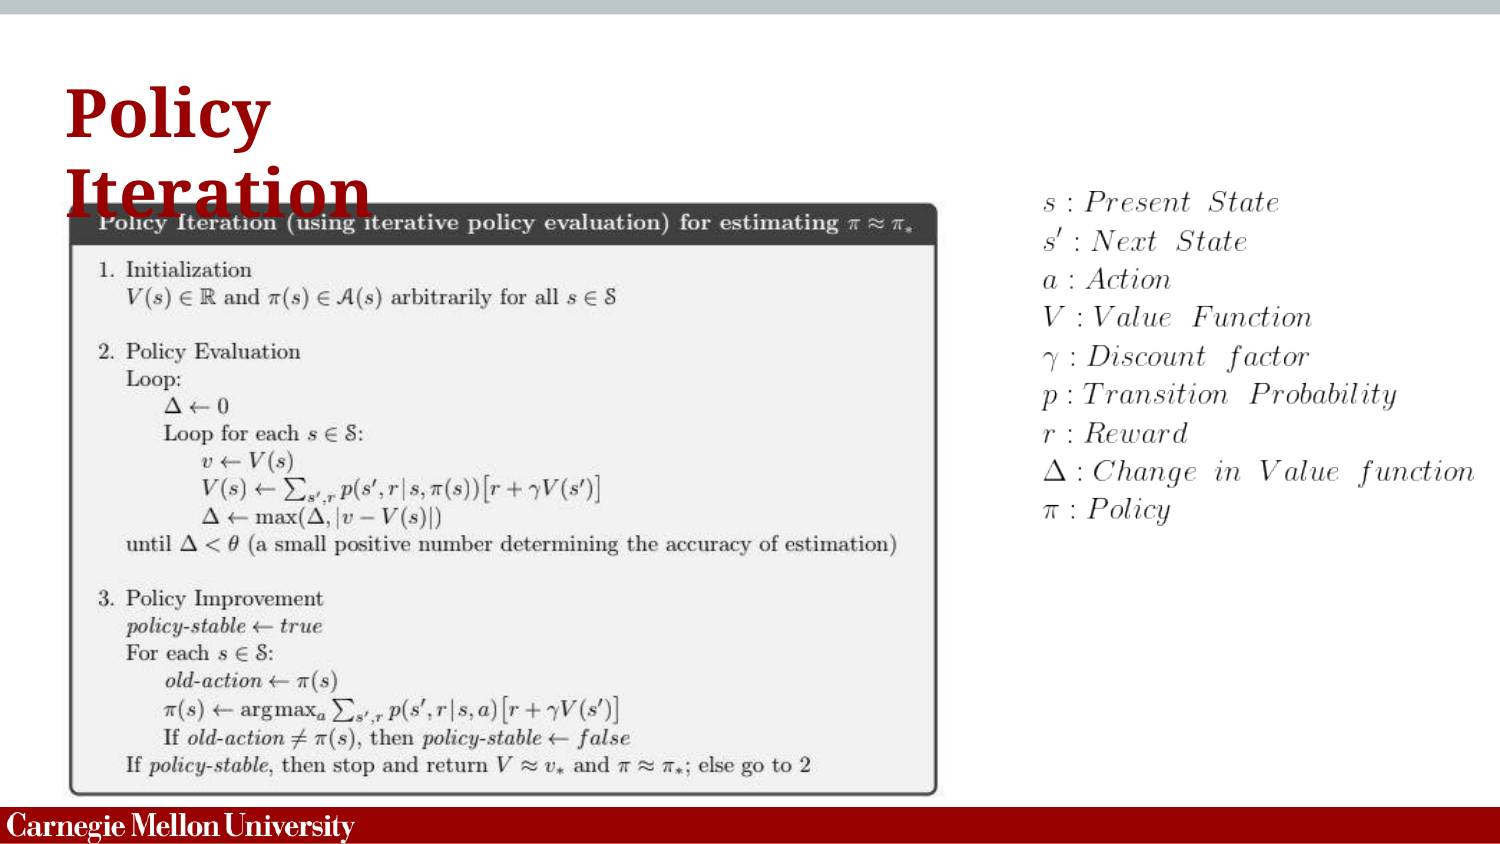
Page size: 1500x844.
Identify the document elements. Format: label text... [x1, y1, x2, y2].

title Policy Iteration [63, 69, 537, 200]
picture [62, 201, 945, 798]
picture [7, 812, 355, 844]
picture [1040, 191, 1474, 526]
